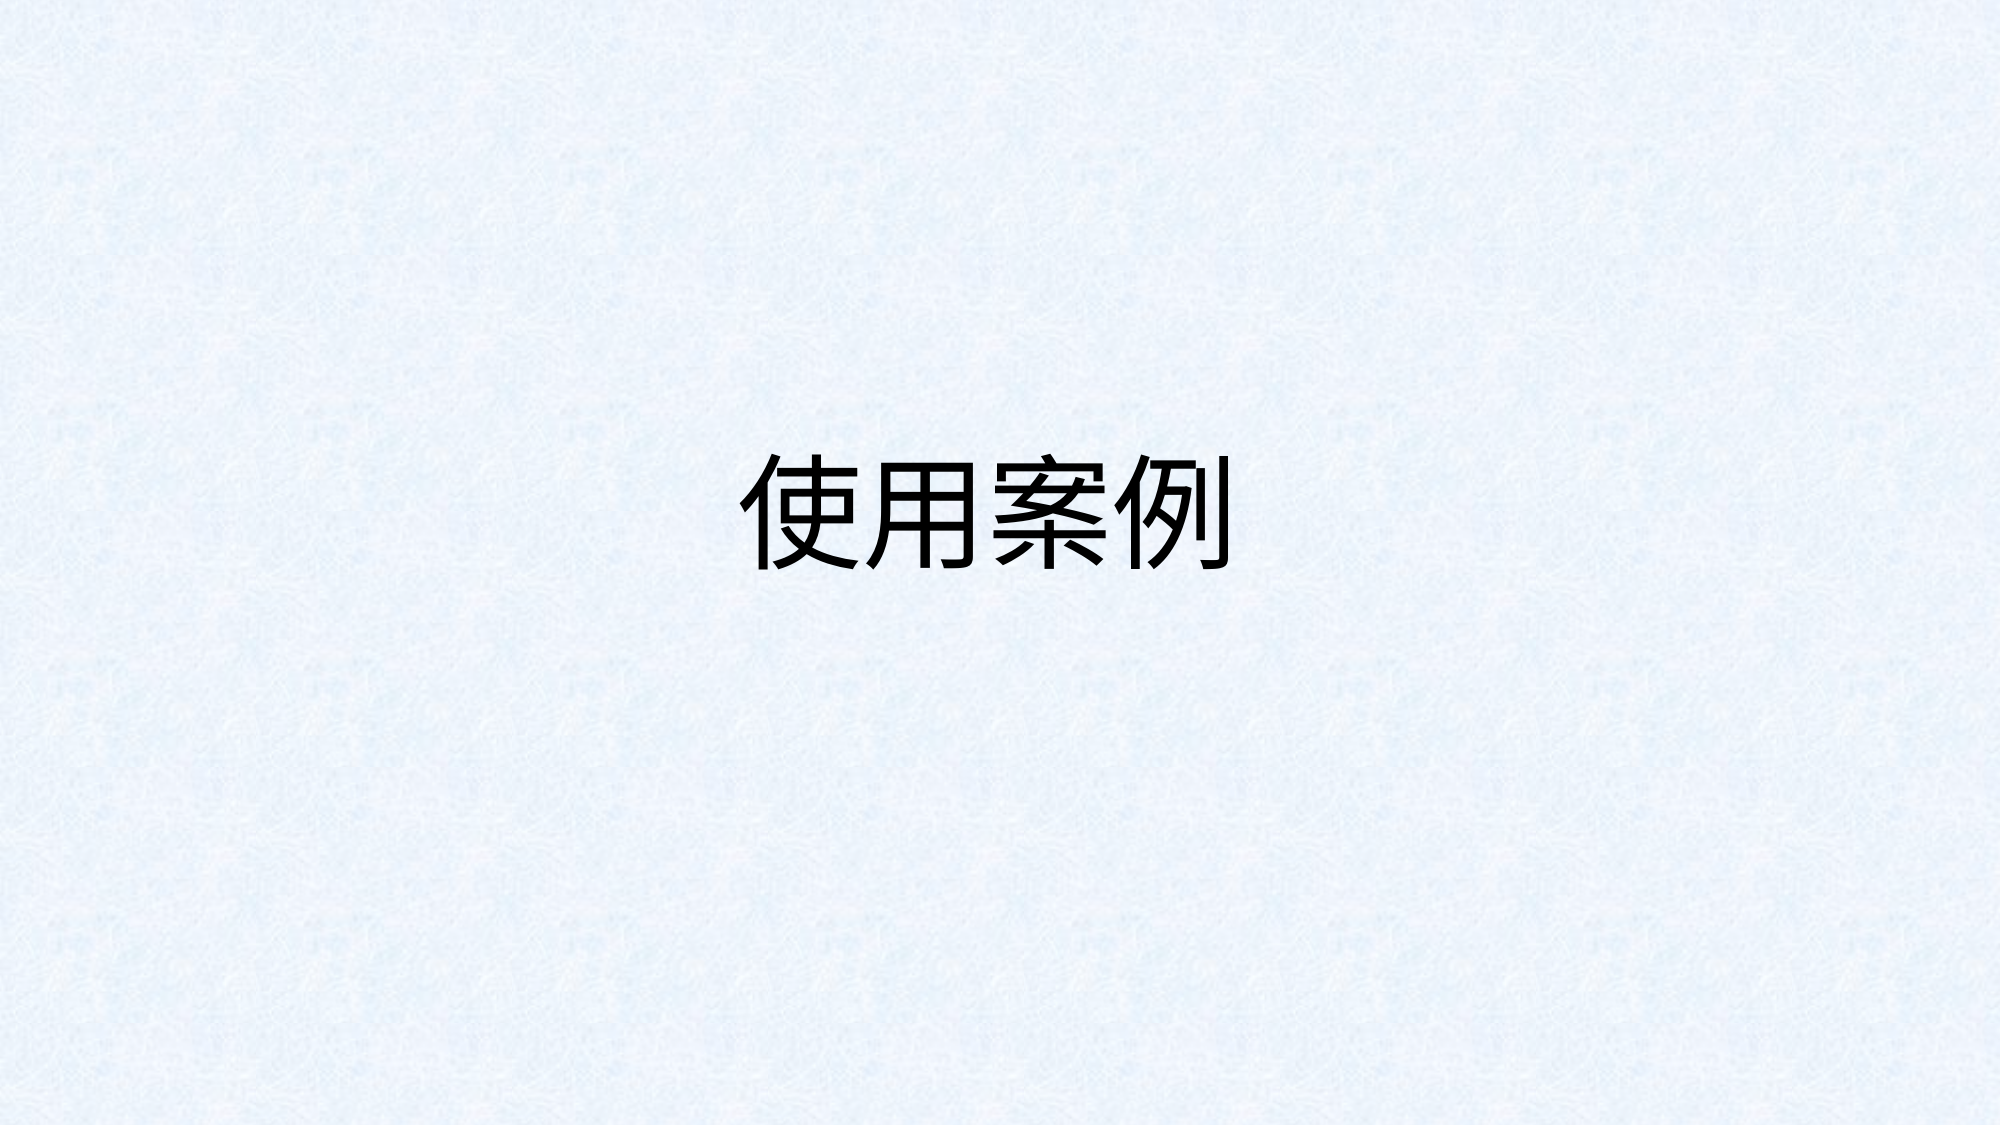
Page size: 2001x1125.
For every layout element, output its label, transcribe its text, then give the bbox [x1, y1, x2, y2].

title 使用案例 [125, 126, 1850, 594]
